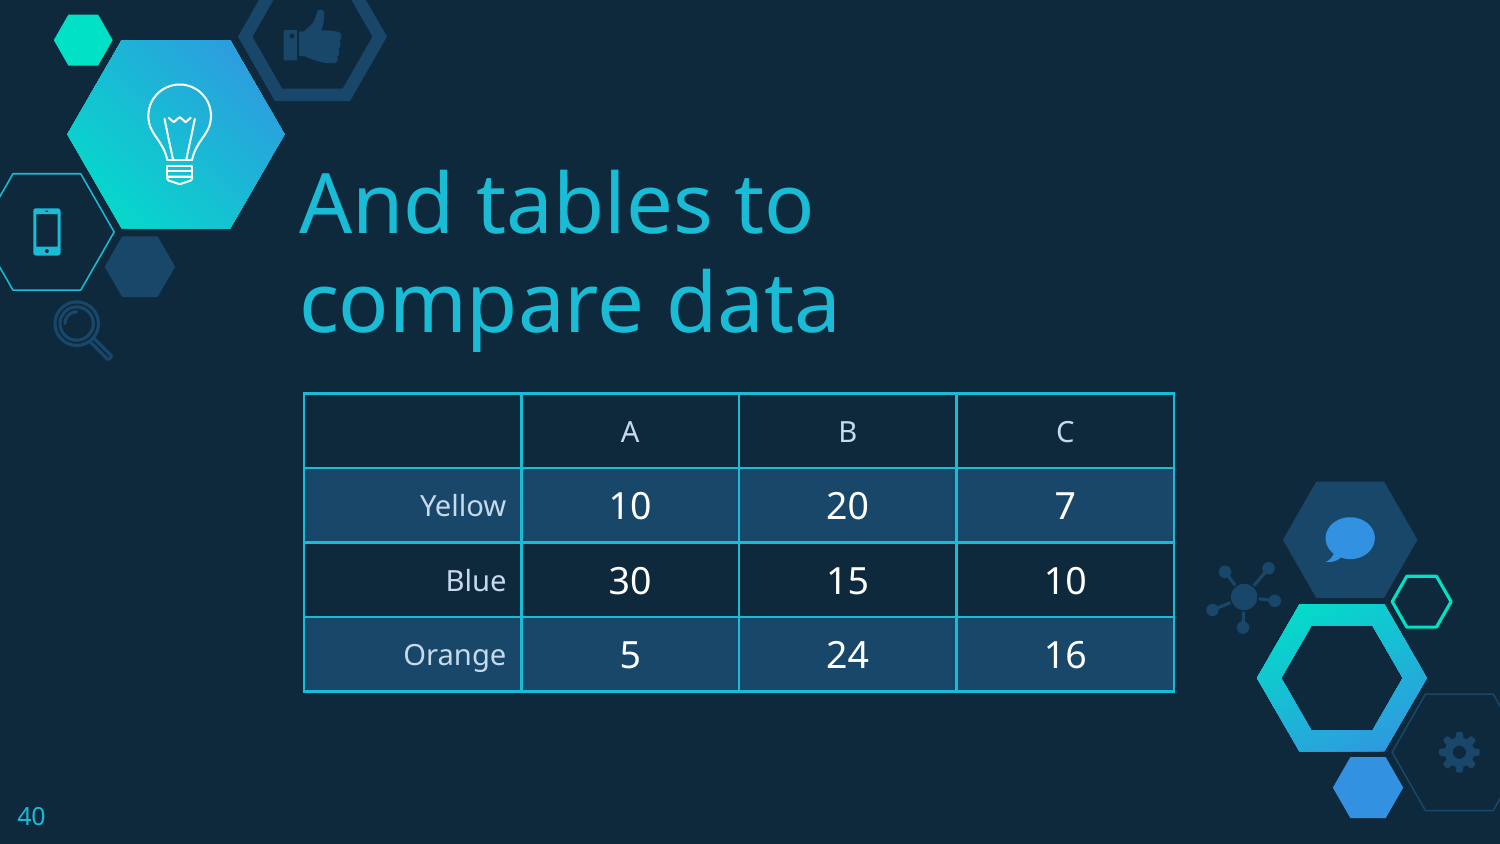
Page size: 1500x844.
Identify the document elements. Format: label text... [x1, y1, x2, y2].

table_cell Orange [305, 618, 520, 690]
table_cell 7 [958, 469, 1173, 541]
table_header [305, 395, 520, 467]
table_cell 15 [740, 544, 955, 616]
table_cell 5 [523, 618, 738, 690]
table_header B [740, 395, 955, 467]
title And tables to compare data [284, 134, 1096, 241]
table_cell Yellow [305, 469, 520, 541]
table_cell 16 [958, 618, 1173, 690]
table_cell 24 [740, 618, 955, 690]
table_cell 10 [958, 544, 1173, 616]
table_cell Blue [305, 544, 520, 616]
table_cell 30 [523, 544, 738, 616]
table_header A [523, 395, 738, 467]
table_cell 10 [523, 469, 738, 541]
table_cell 20 [740, 469, 955, 541]
table_header C [958, 395, 1173, 467]
slide_number 40 [2, 785, 93, 844]
